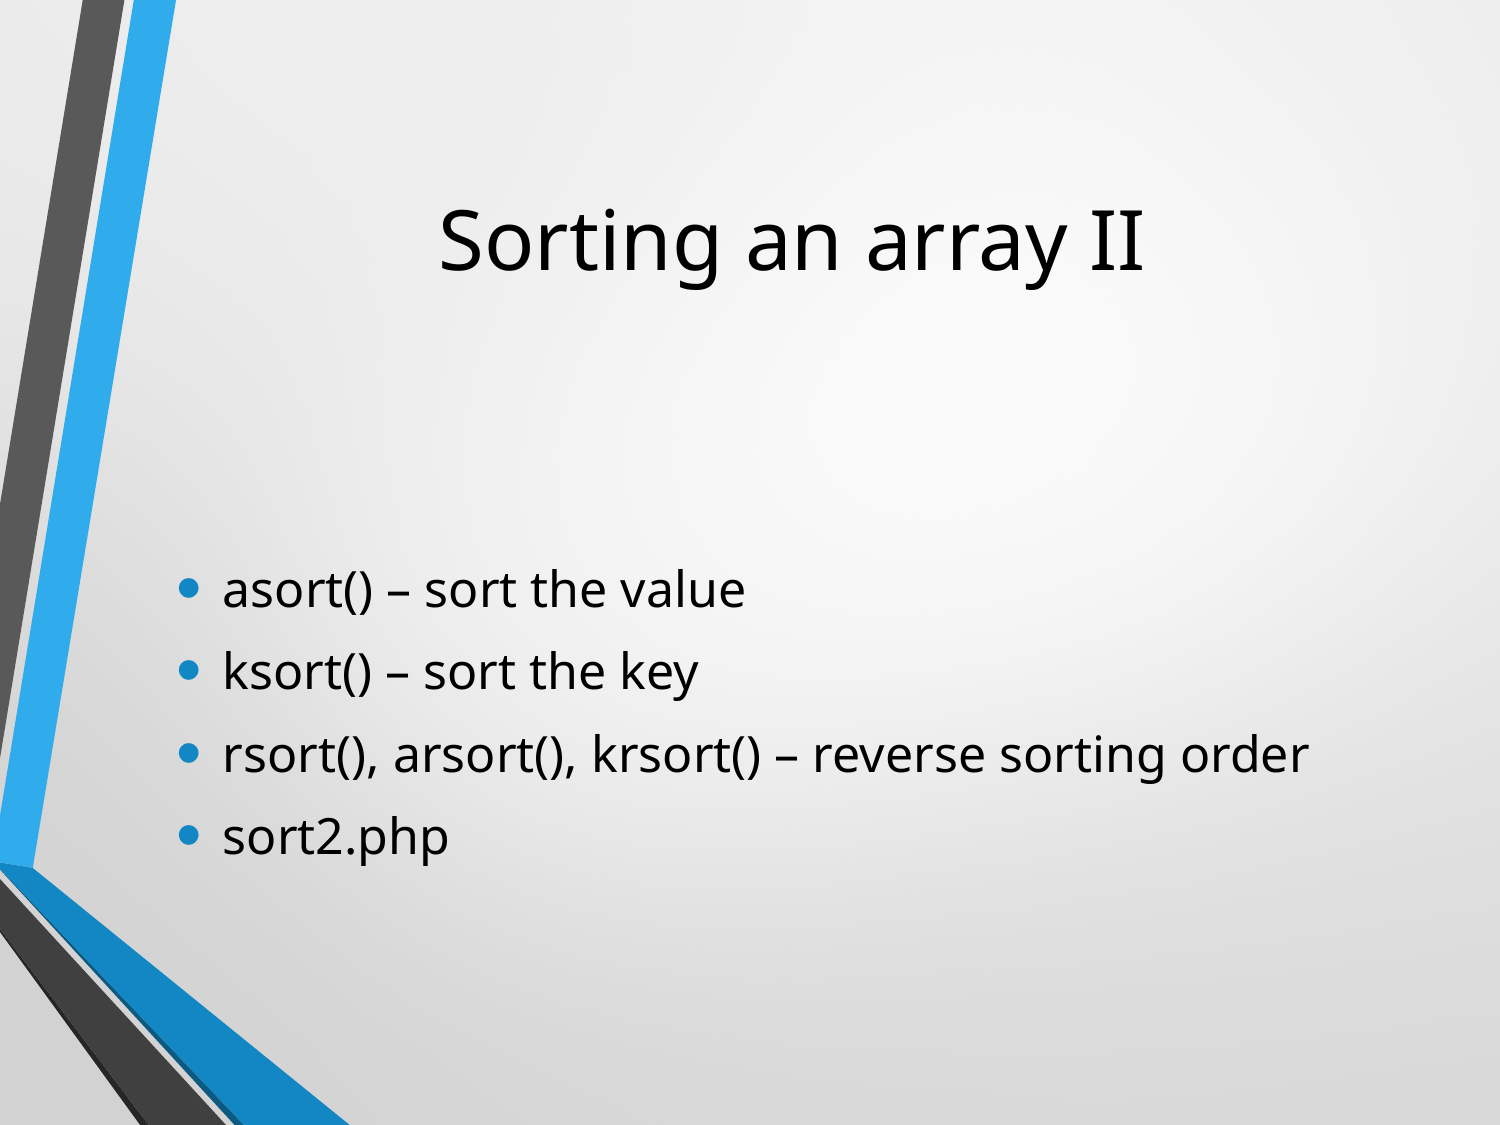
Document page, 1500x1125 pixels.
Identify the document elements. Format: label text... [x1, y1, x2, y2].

list asort() – sort the value ksort() – sort the key rsort(), arsort(), krsort() – reverse sorting order sort2.php [161, 437, 1425, 985]
title Sorting an array II [161, 75, 1425, 400]
